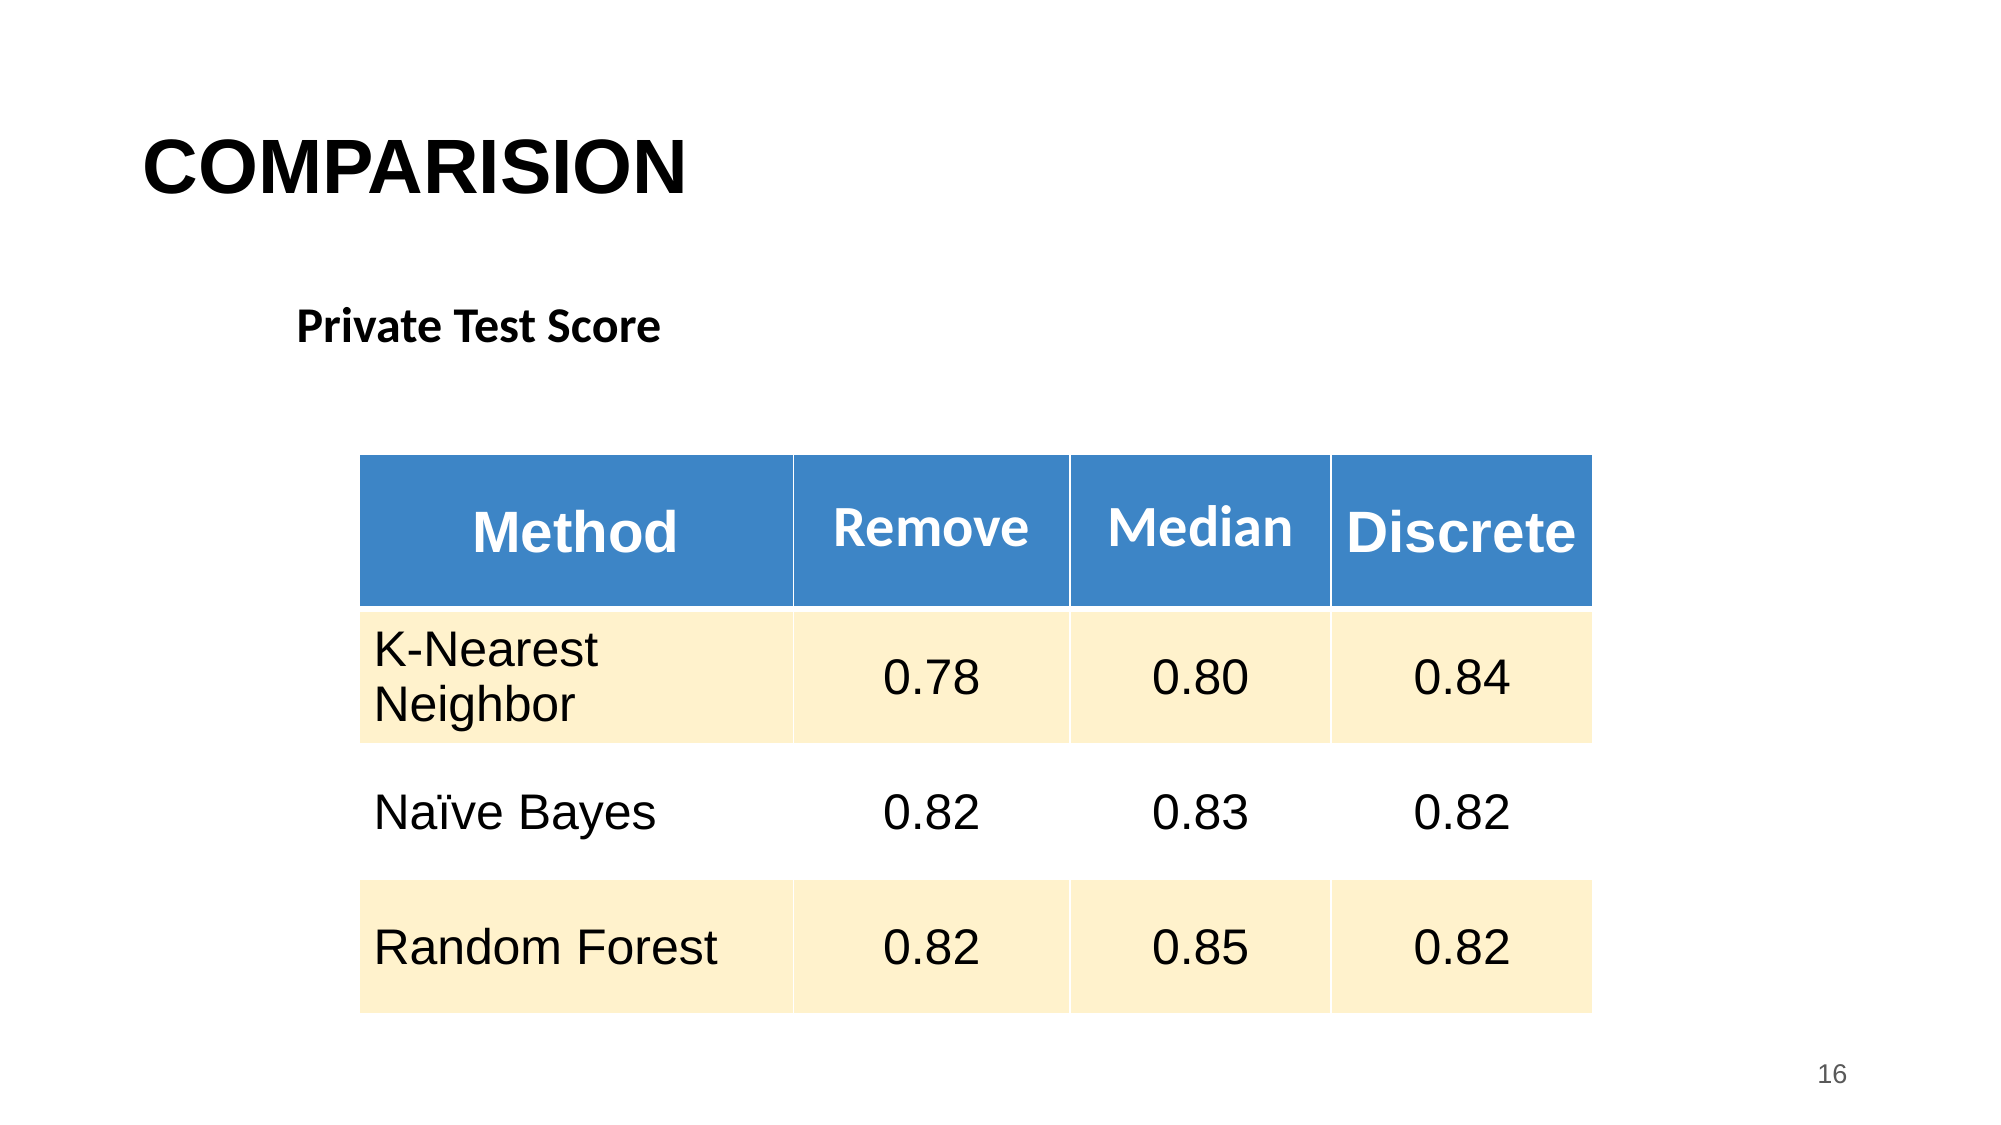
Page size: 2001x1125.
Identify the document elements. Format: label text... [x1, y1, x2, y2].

table_cell 0.82 [1332, 880, 1592, 1013]
table_header Remove [794, 455, 1069, 606]
table_cell 0.82 [794, 745, 1069, 878]
table_cell 0.82 [794, 880, 1069, 1013]
table_cell 0.83 [1071, 745, 1330, 878]
text_box Private Test Score [281, 277, 1888, 368]
title COMPARISION [127, 59, 1853, 278]
table_header Median [1071, 455, 1330, 606]
table_cell 0.82 [1332, 745, 1592, 878]
table_cell 0.78 [794, 612, 1069, 743]
table_cell 0.84 [1332, 612, 1592, 743]
slide_number 16 [1412, 1042, 1863, 1103]
table_header Method [360, 455, 793, 606]
table_cell 0.80 [1071, 612, 1330, 743]
table_cell 0.85 [1071, 880, 1330, 1013]
table_cell Naïve Bayes [360, 745, 793, 878]
table_cell Random Forest [360, 880, 793, 1013]
table_header Discrete [1332, 455, 1592, 606]
table_cell K-Nearest Neighbor [360, 612, 793, 743]
